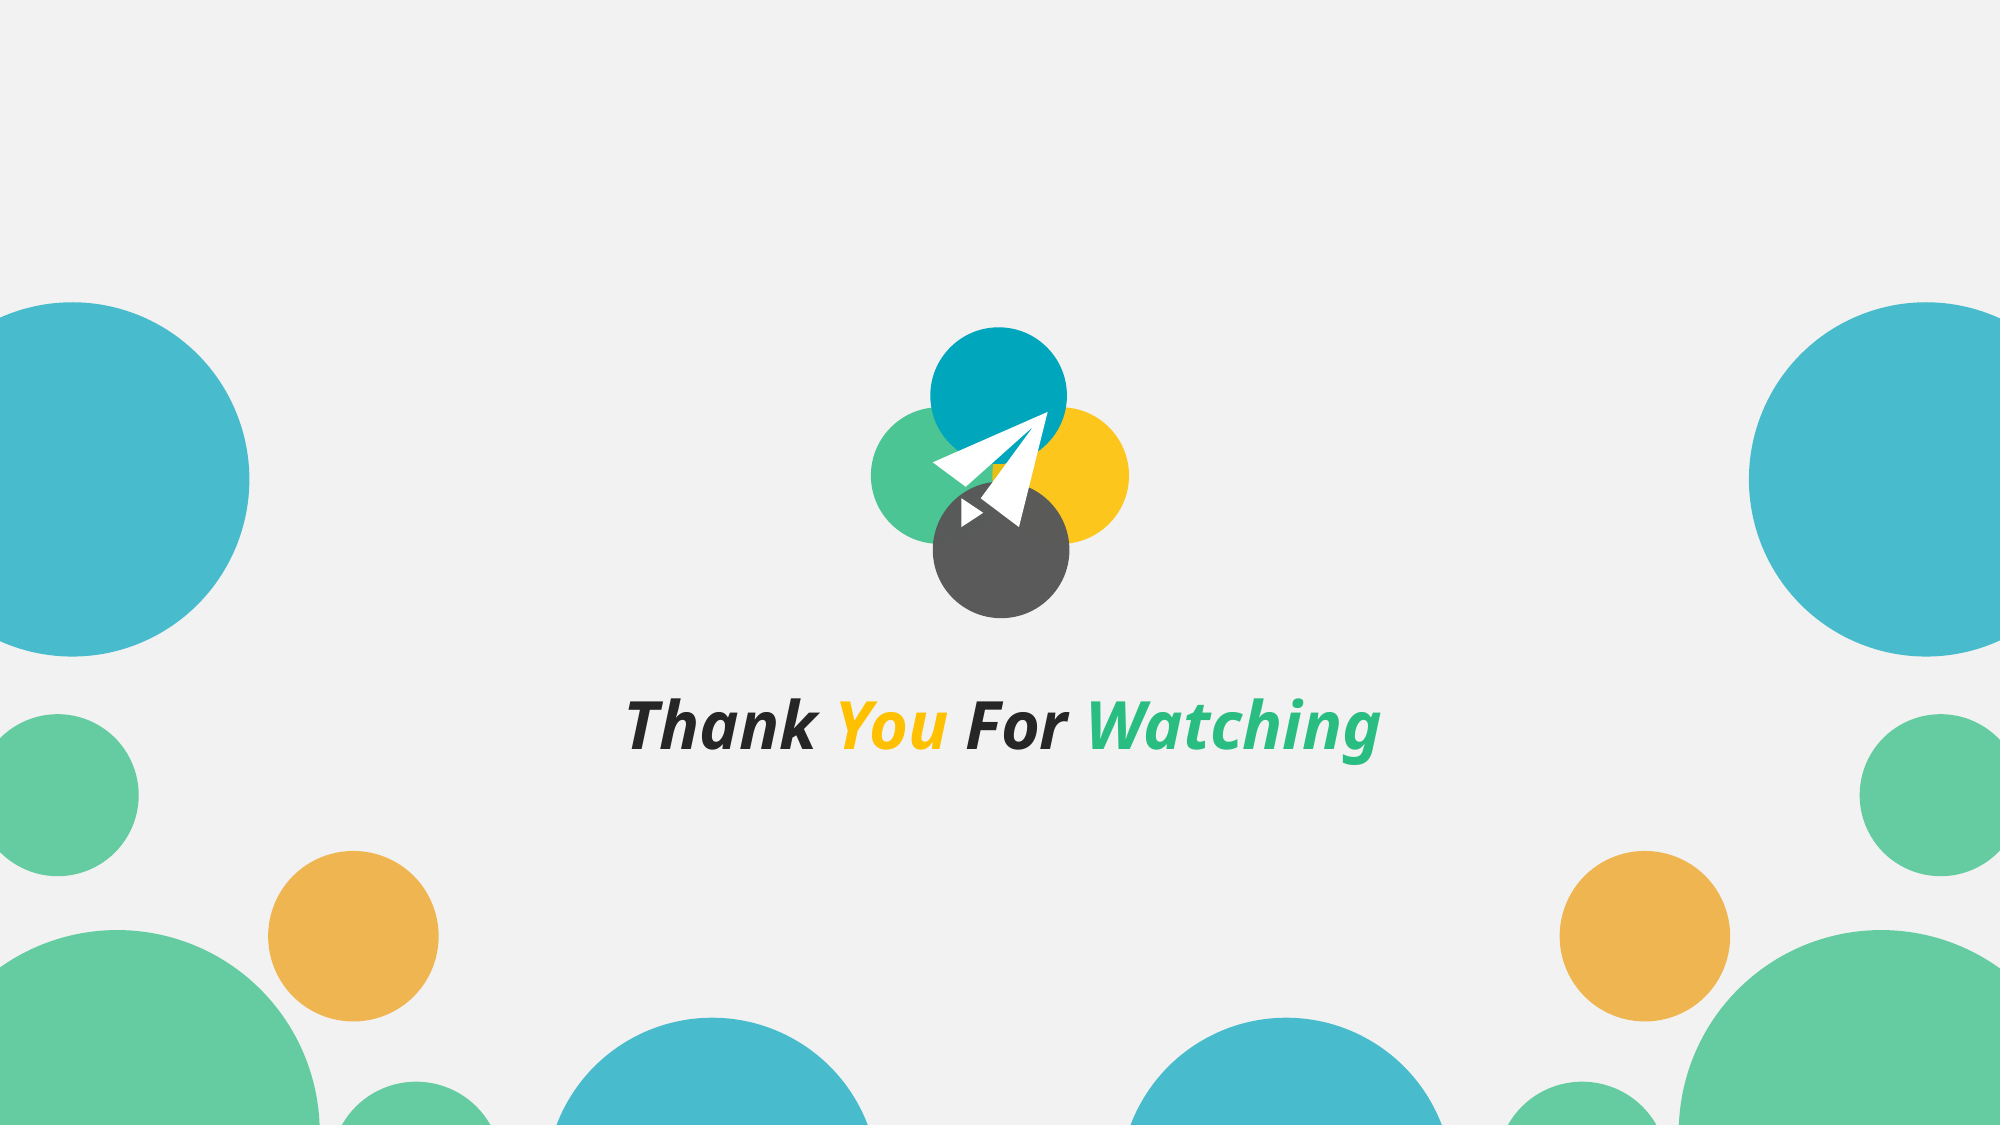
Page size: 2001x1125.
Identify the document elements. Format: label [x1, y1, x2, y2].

text_box [0, 302, 2000, 1125]
text_box [870, 327, 1130, 619]
